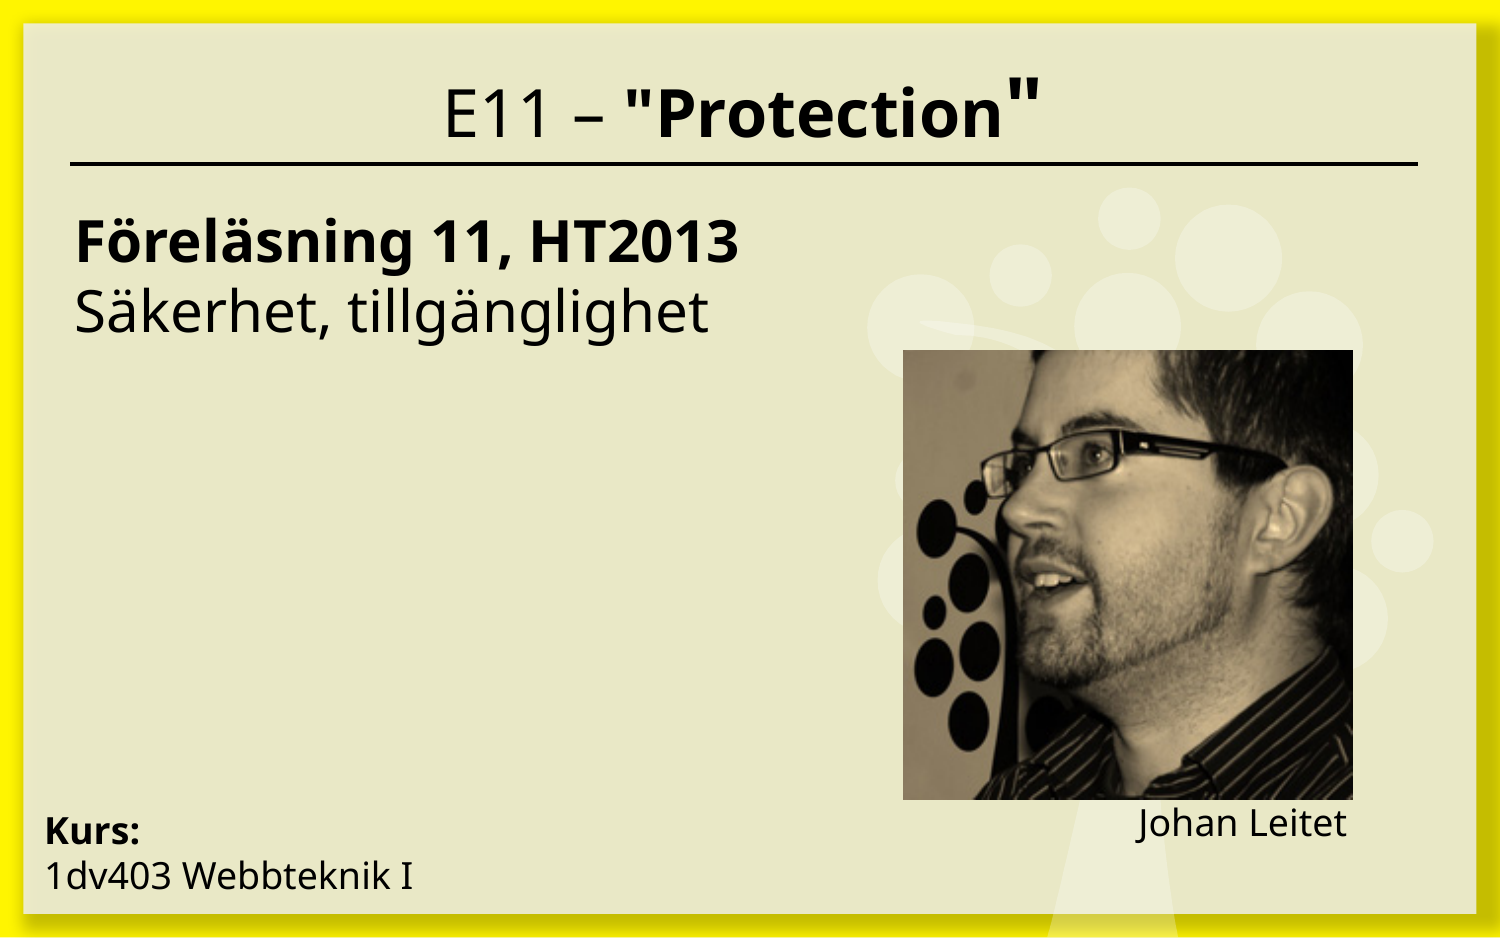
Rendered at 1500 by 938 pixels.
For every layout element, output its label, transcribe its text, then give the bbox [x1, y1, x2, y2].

text_box Föreläsning 11, HT2013 Säkerhet, tillgänglighet [59, 197, 755, 352]
text_box Johan Leitet [1019, 791, 1363, 852]
picture [903, 350, 1353, 800]
text_box Kurs: 1dv403 Webbteknik I [29, 799, 780, 905]
title E11 – "Protection" [105, 46, 1381, 174]
